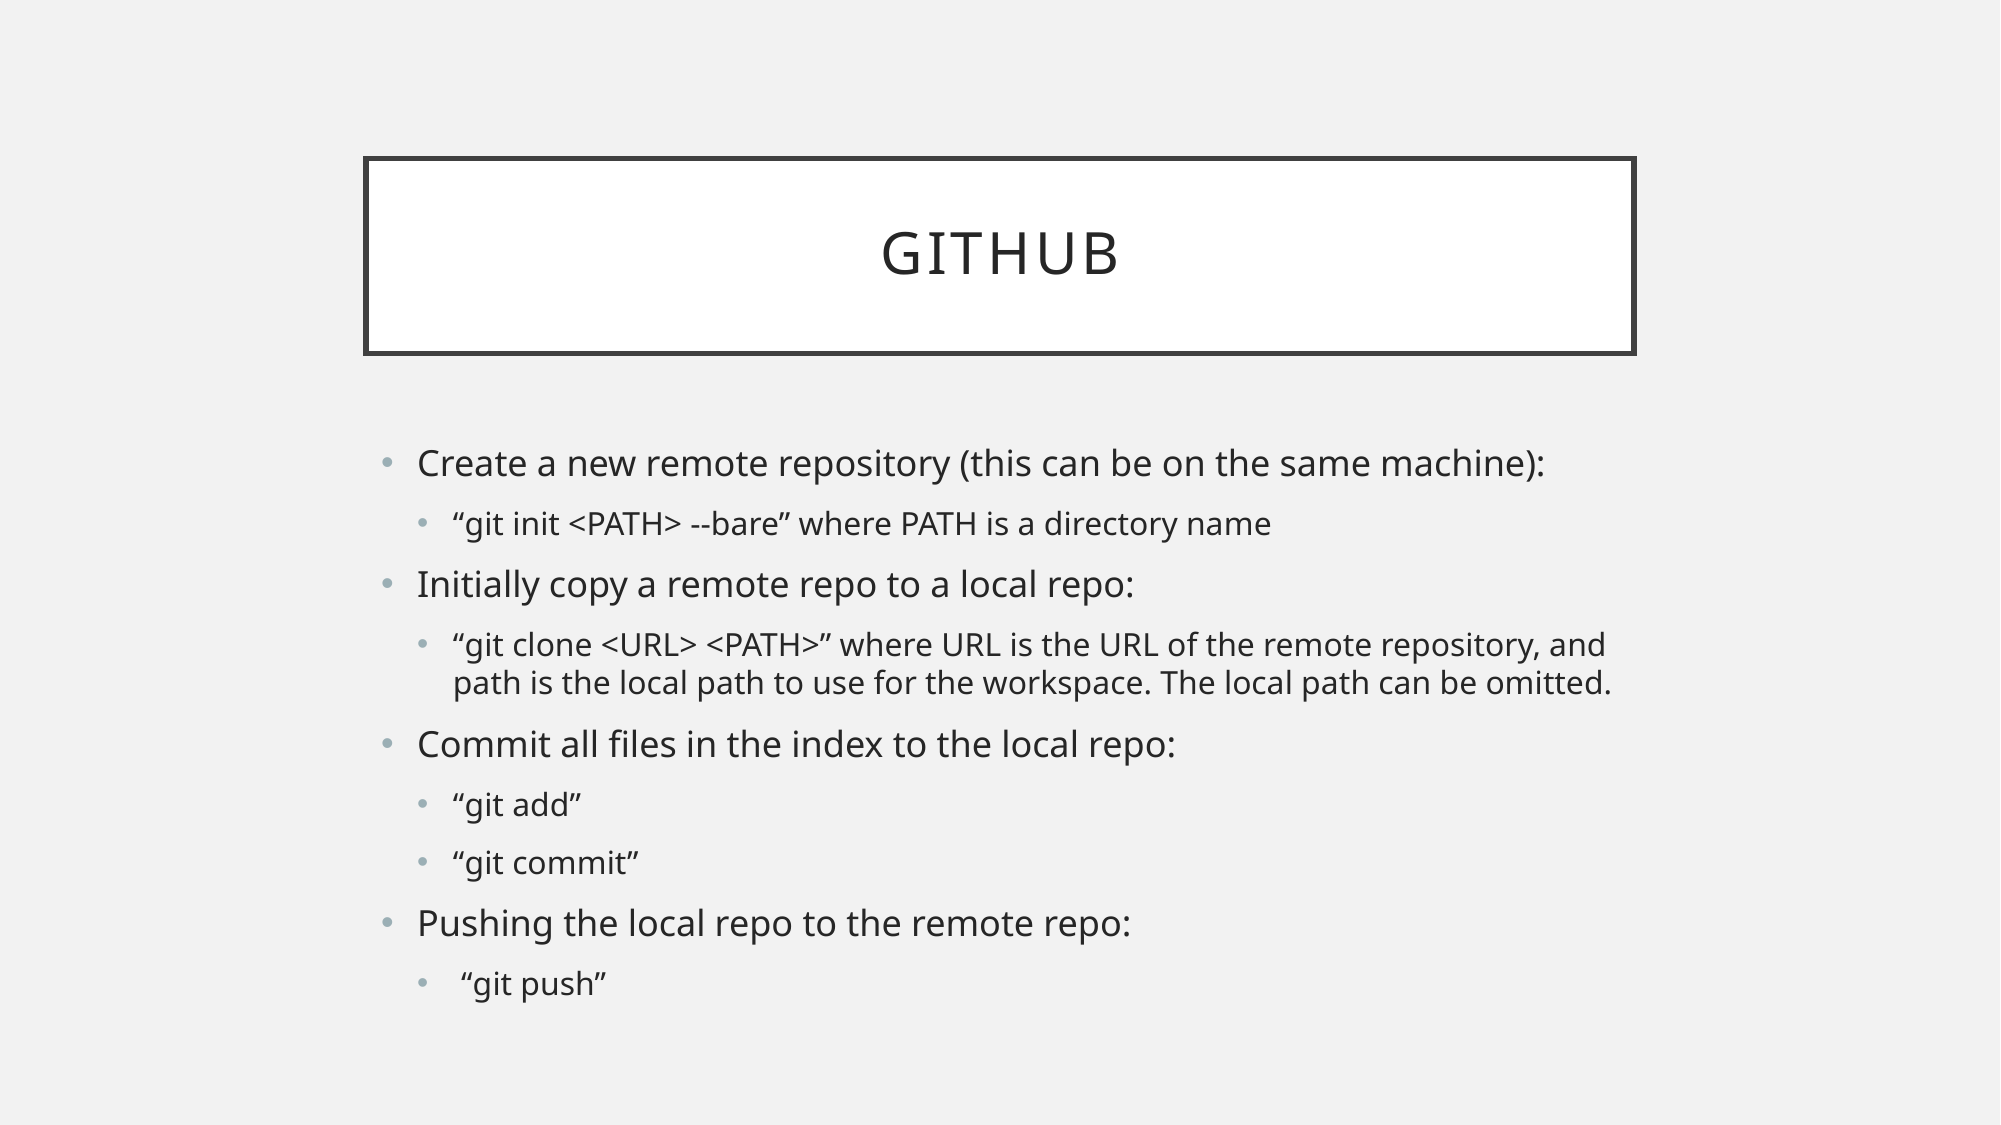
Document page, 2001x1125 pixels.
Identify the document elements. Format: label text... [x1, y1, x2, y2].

title Github [363, 156, 1637, 356]
list Create a new remote repository (this can be on the same machine): “git init <PATH> --bare” where PATH is a directory name Initially copy a remote repo to a local repo: “git clone <URL> <PATH>” where URL is the URL of the remote repository, and path is the local path to use for the workspace. The local path can be omitted. Commit all files in the index to the local repo: “git add” “git commit” Pushing the local repo to the remote repo: “git push” [366, 432, 1634, 1032]
